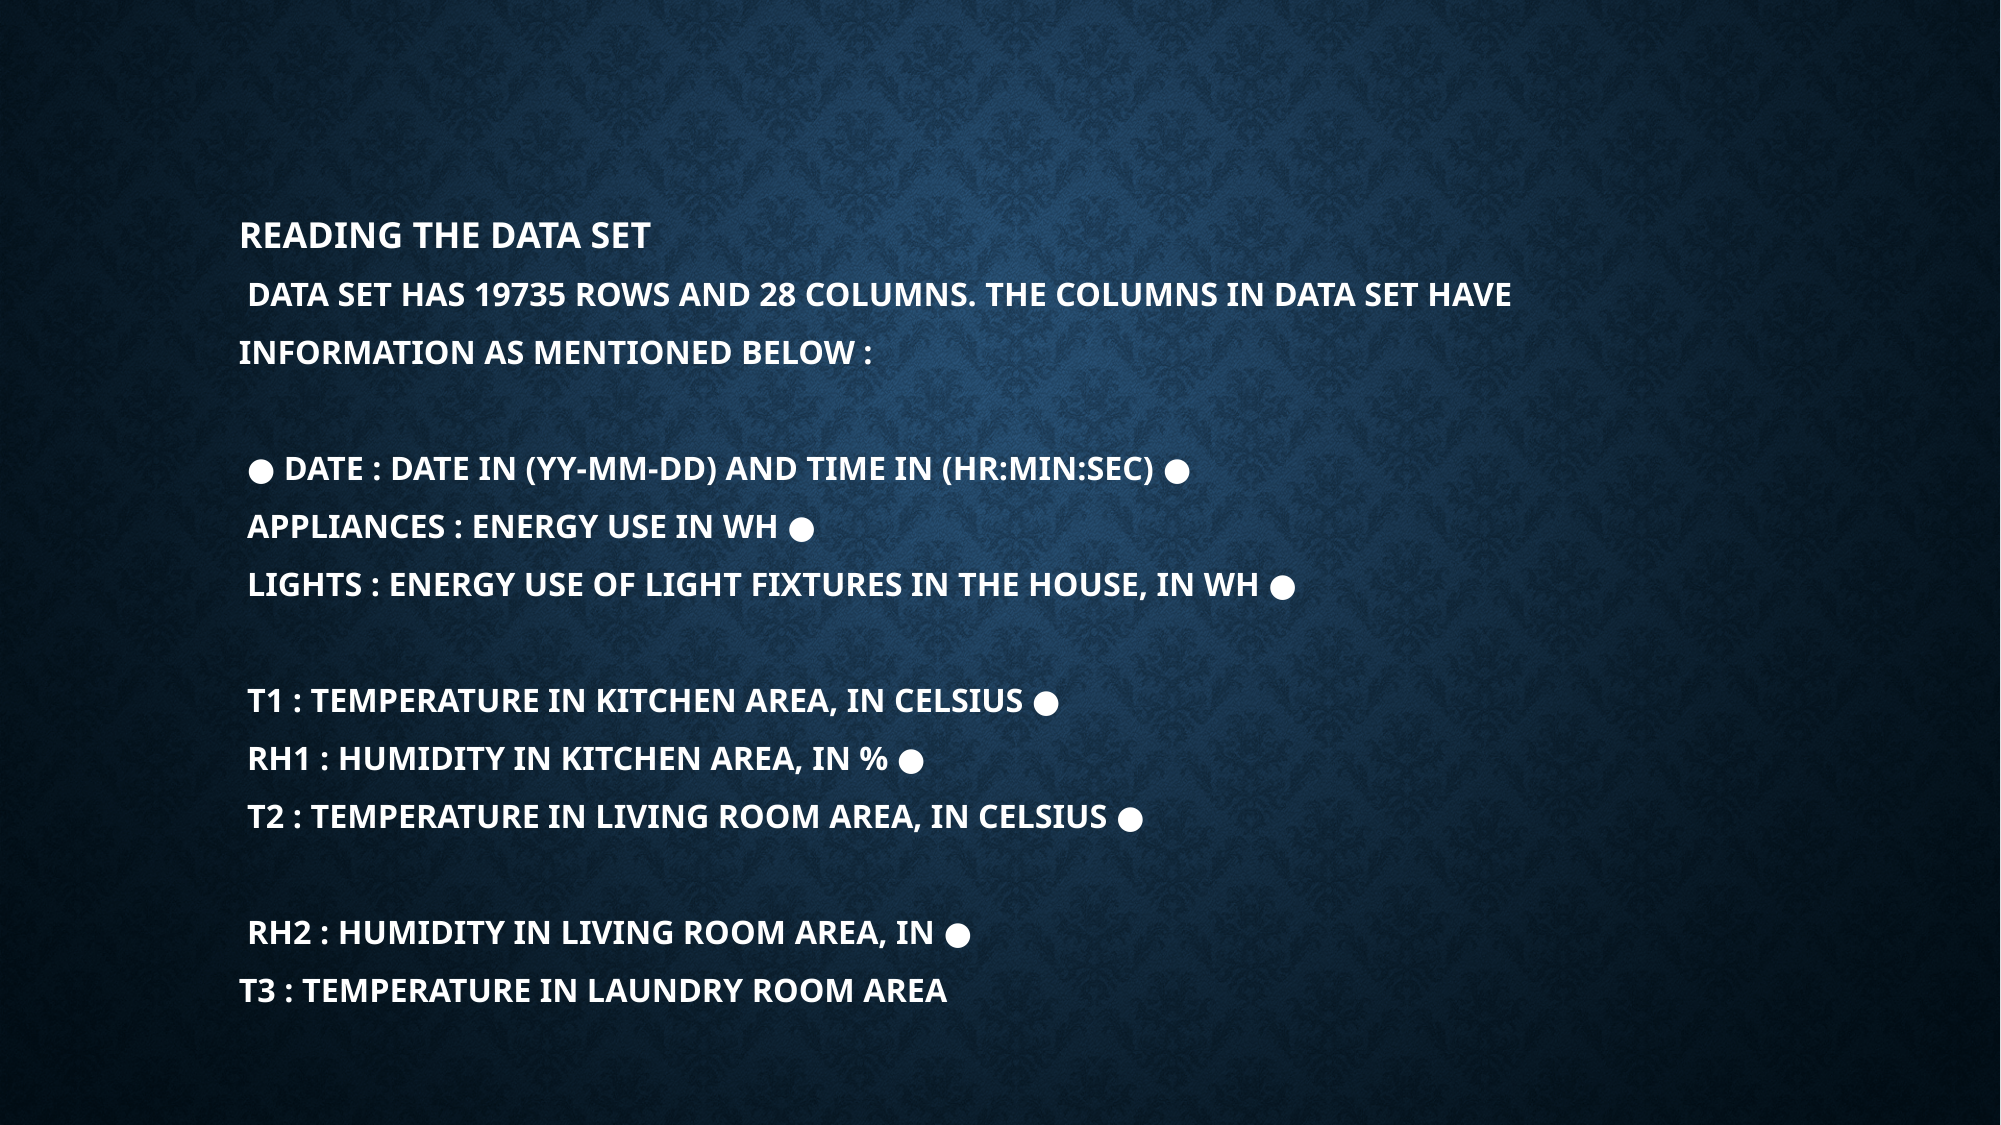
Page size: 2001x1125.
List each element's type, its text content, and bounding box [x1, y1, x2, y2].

title Reading the Data Set Data set has 19735 rows and 28 columns. The columns in data set have information as mentioned below : ● date : date in (yy-mm-dd) and time in (hr:min:sec) ● Appliances : energy use in Wh ● lights : energy use of light fixtures in the house, in Wh ● T1 : Temperature in kitchen area, in Celsius ● RH1 : Humidity in kitchen area, in % ● T2 : Temperature in living room area, in Celsius ● RH2 : Humidity in living room area, in ● T3 : Temperature in laundry room area [223, 175, 1701, 1017]
